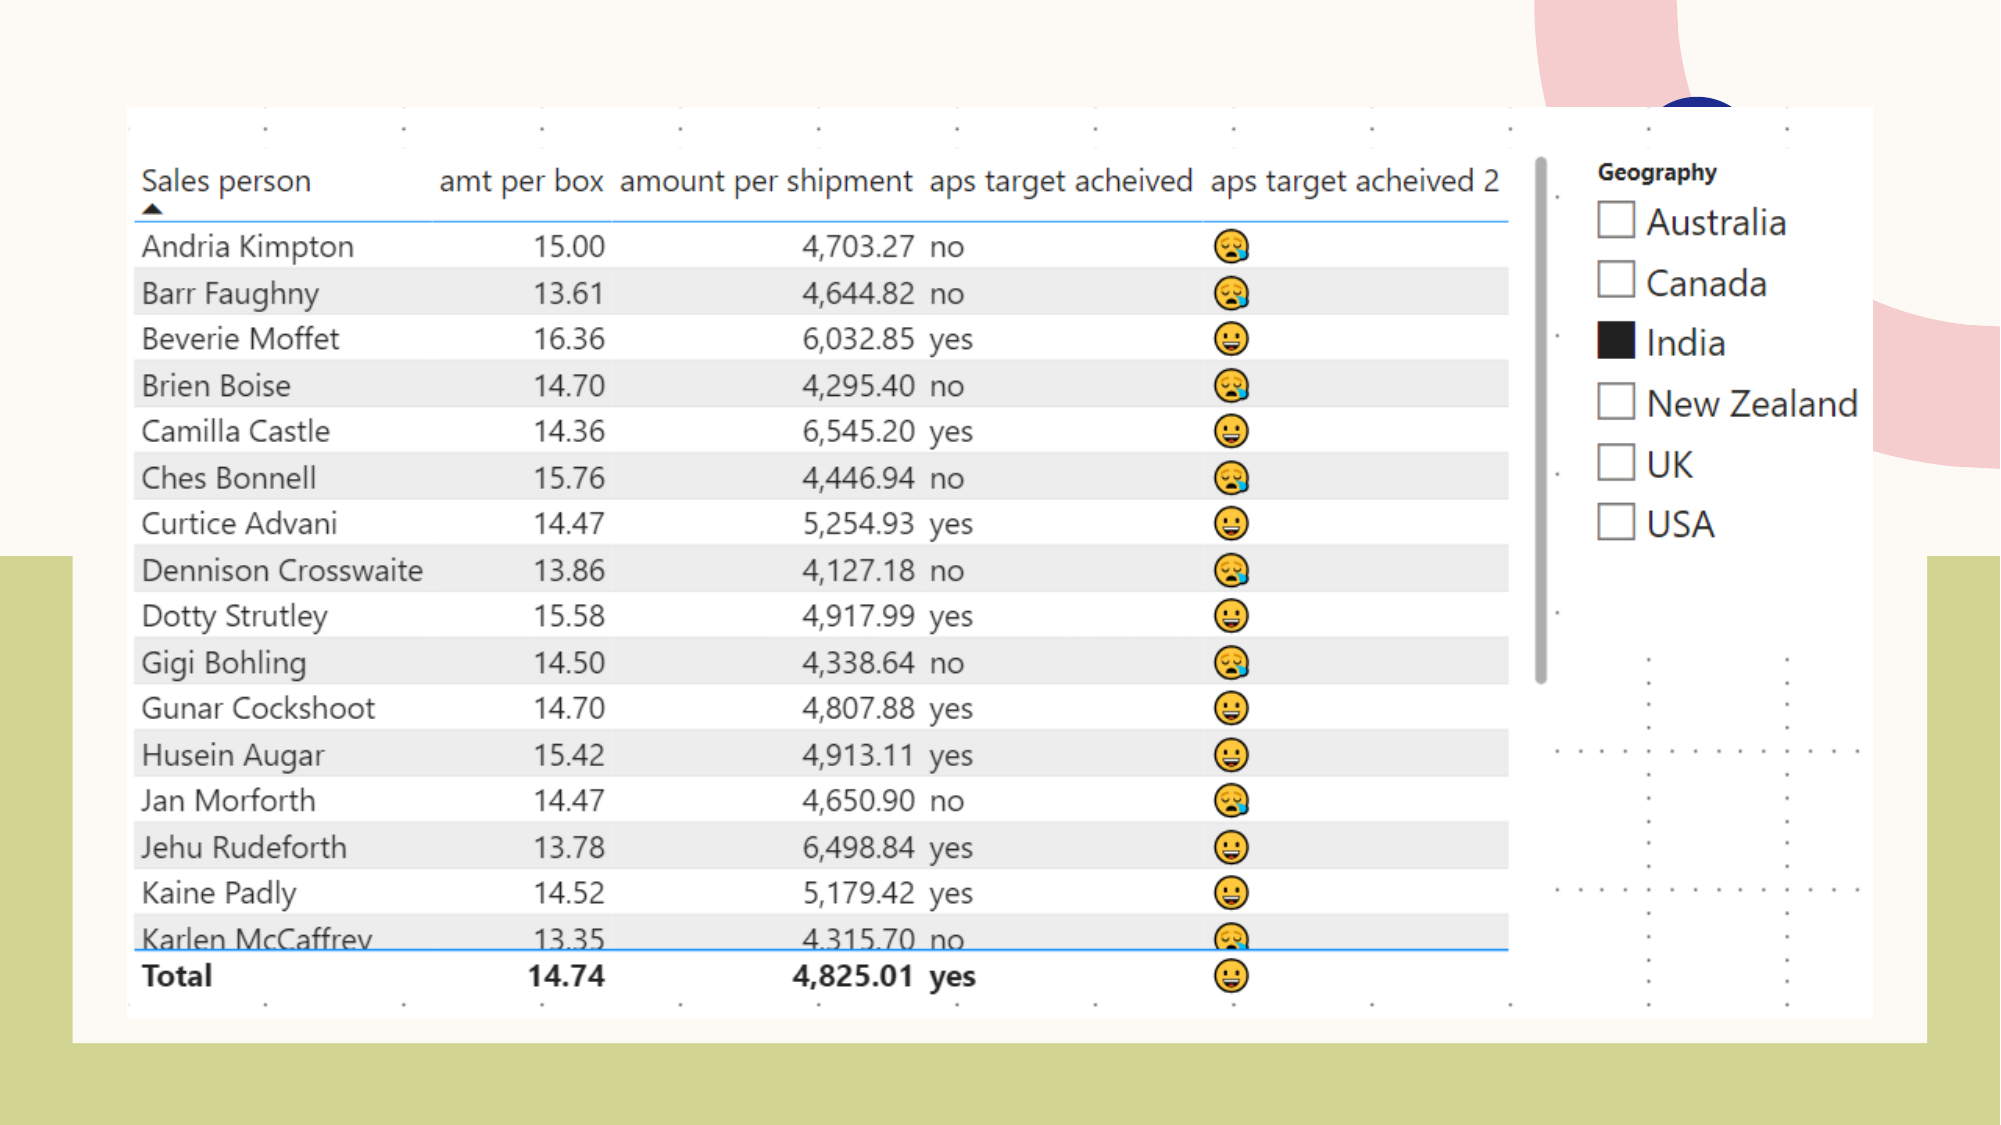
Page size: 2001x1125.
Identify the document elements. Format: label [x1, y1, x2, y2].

picture [127, 107, 1873, 1018]
